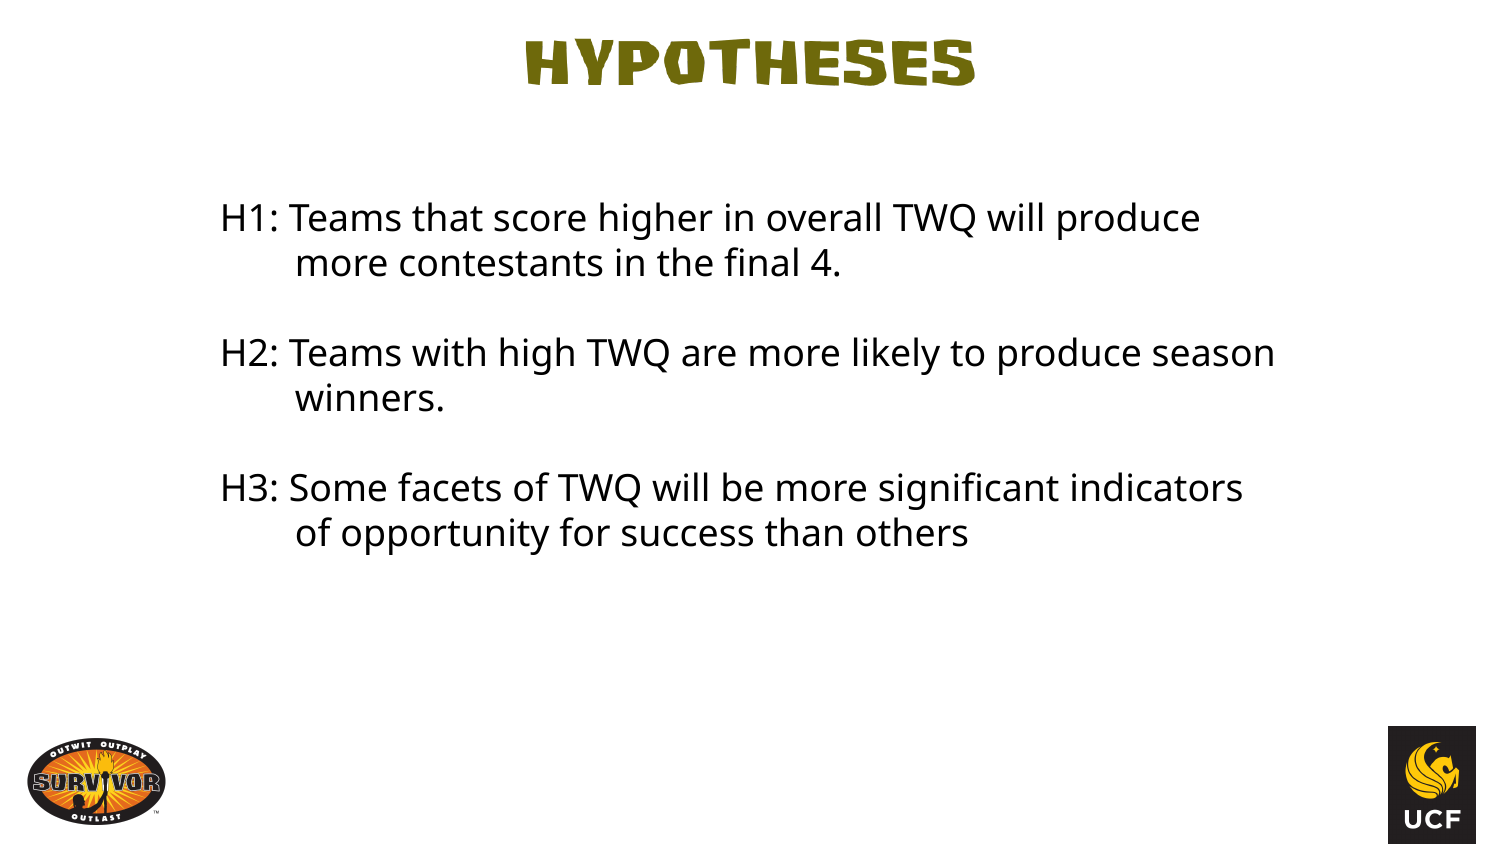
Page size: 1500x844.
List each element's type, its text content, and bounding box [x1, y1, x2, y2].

picture [525, 38, 975, 86]
picture [24, 733, 169, 830]
text_box H1: Teams that score higher in overall TWQ will produce more contestants in the final 4. H2: Teams with high TWQ are more likely to produce season winners. H3: Some facets of TWQ will be more significant indicators of opportunity for success than others [205, 186, 1295, 562]
picture [1388, 726, 1476, 844]
